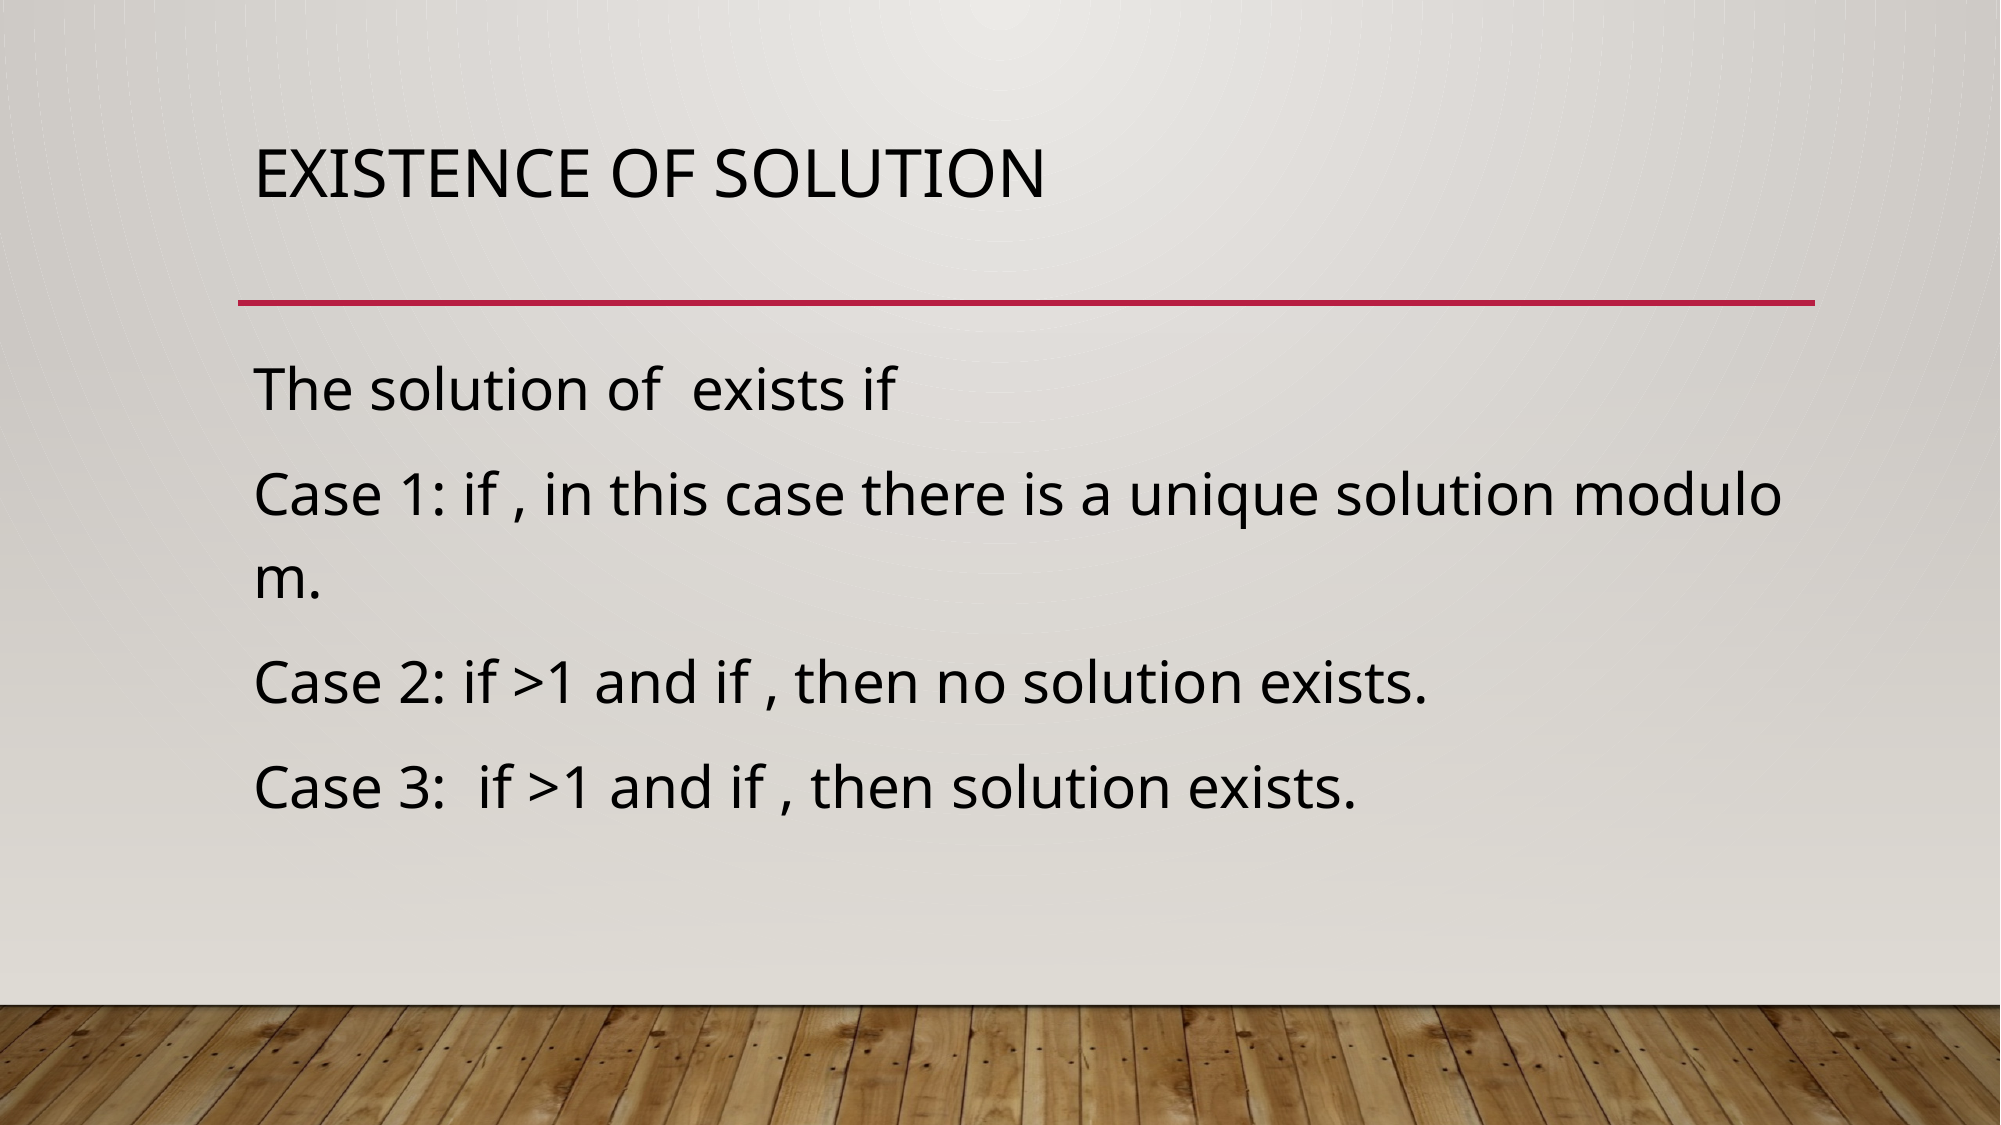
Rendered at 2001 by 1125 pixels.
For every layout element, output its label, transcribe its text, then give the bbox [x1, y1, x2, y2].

title Existence of solution [238, 131, 1814, 305]
picture [0, 1005, 2000, 1125]
